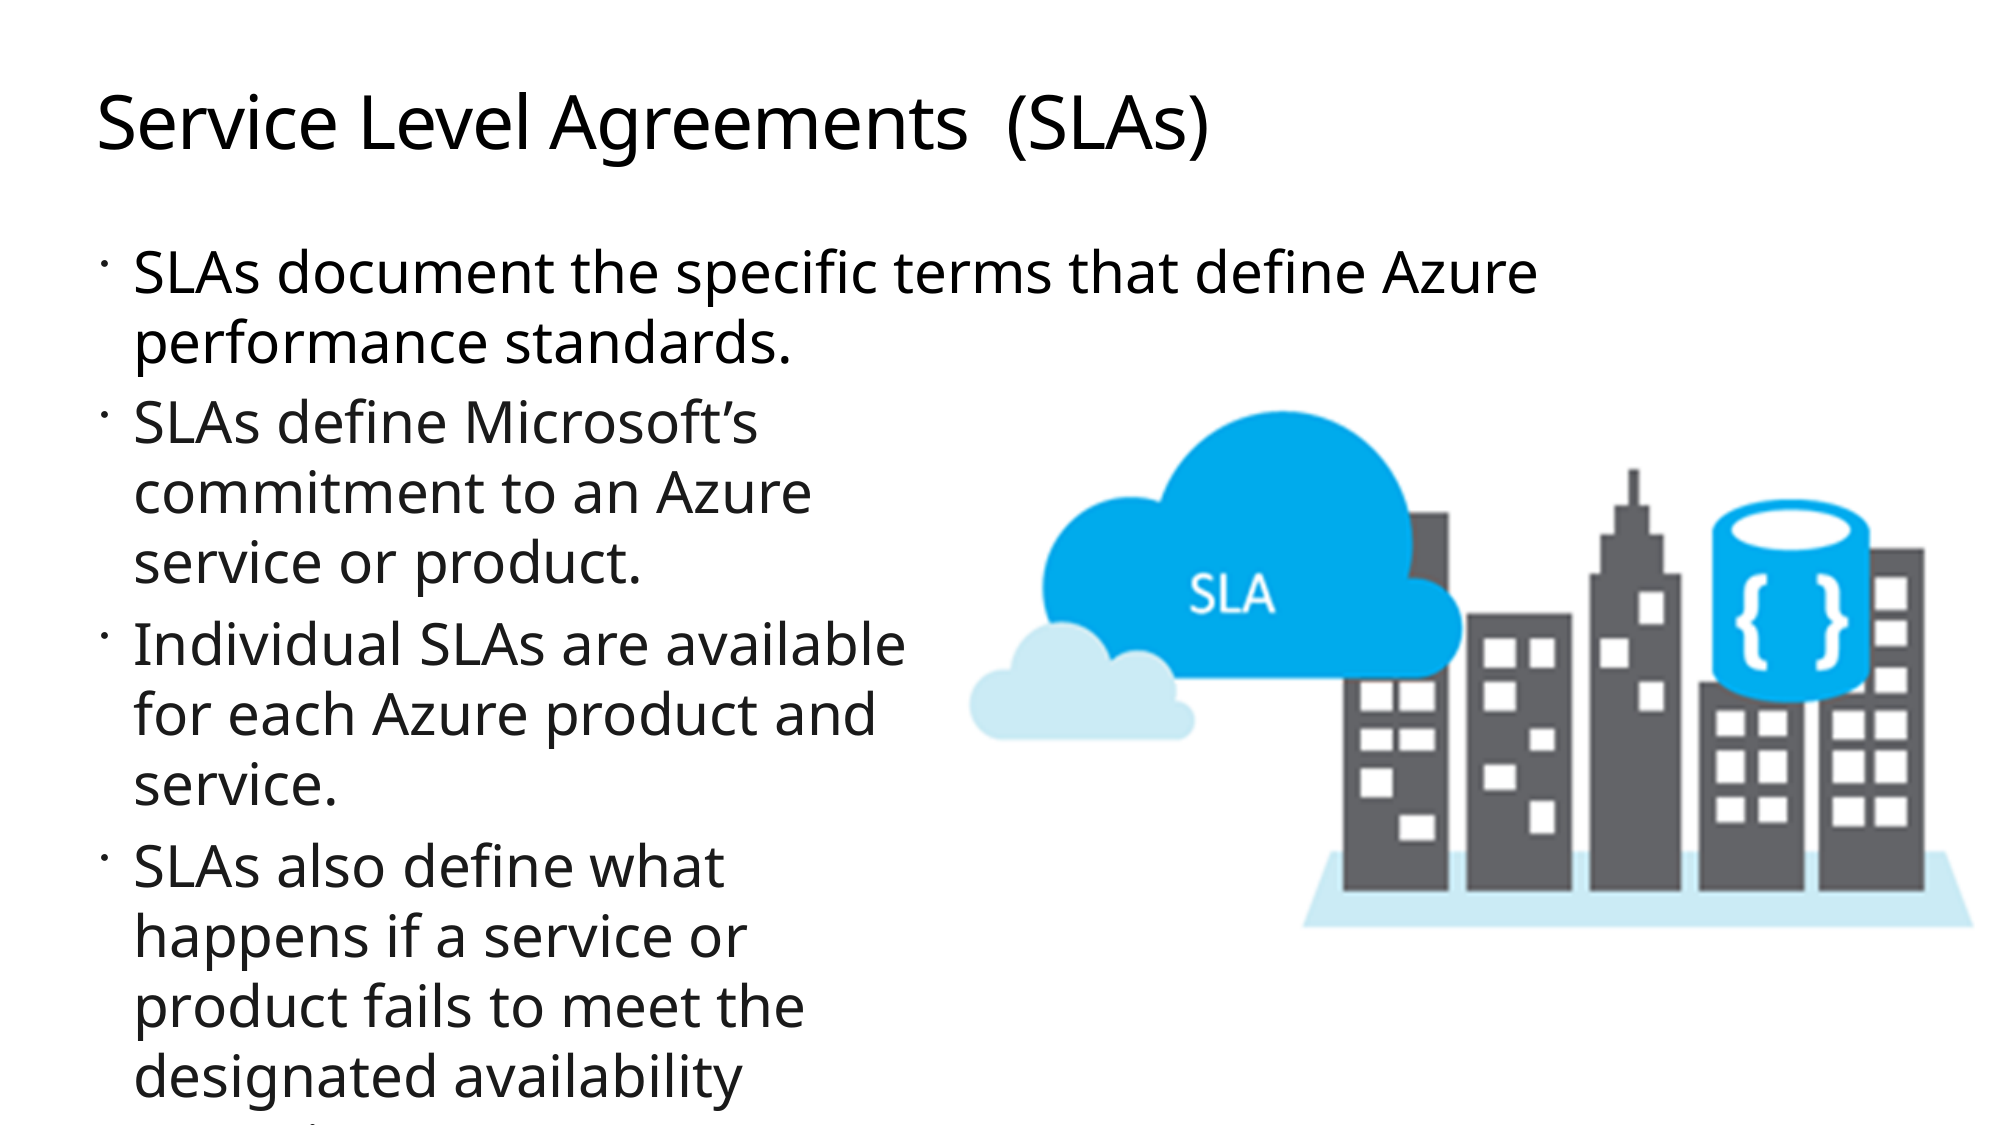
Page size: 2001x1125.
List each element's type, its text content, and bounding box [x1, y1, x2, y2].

text_box SLAs define Microsoft’s commitment to an Azure service or product. Individual SLAs are available for each Azure product and service. SLAs also define what happens if a service or product fails to meet the designated availability commitments. [95, 385, 941, 1125]
title Service Level Agreements (SLAs) [96, 75, 1904, 166]
list SLAs document the specific terms that define Azure performance standards. [95, 235, 1904, 377]
picture [952, 376, 2000, 966]
